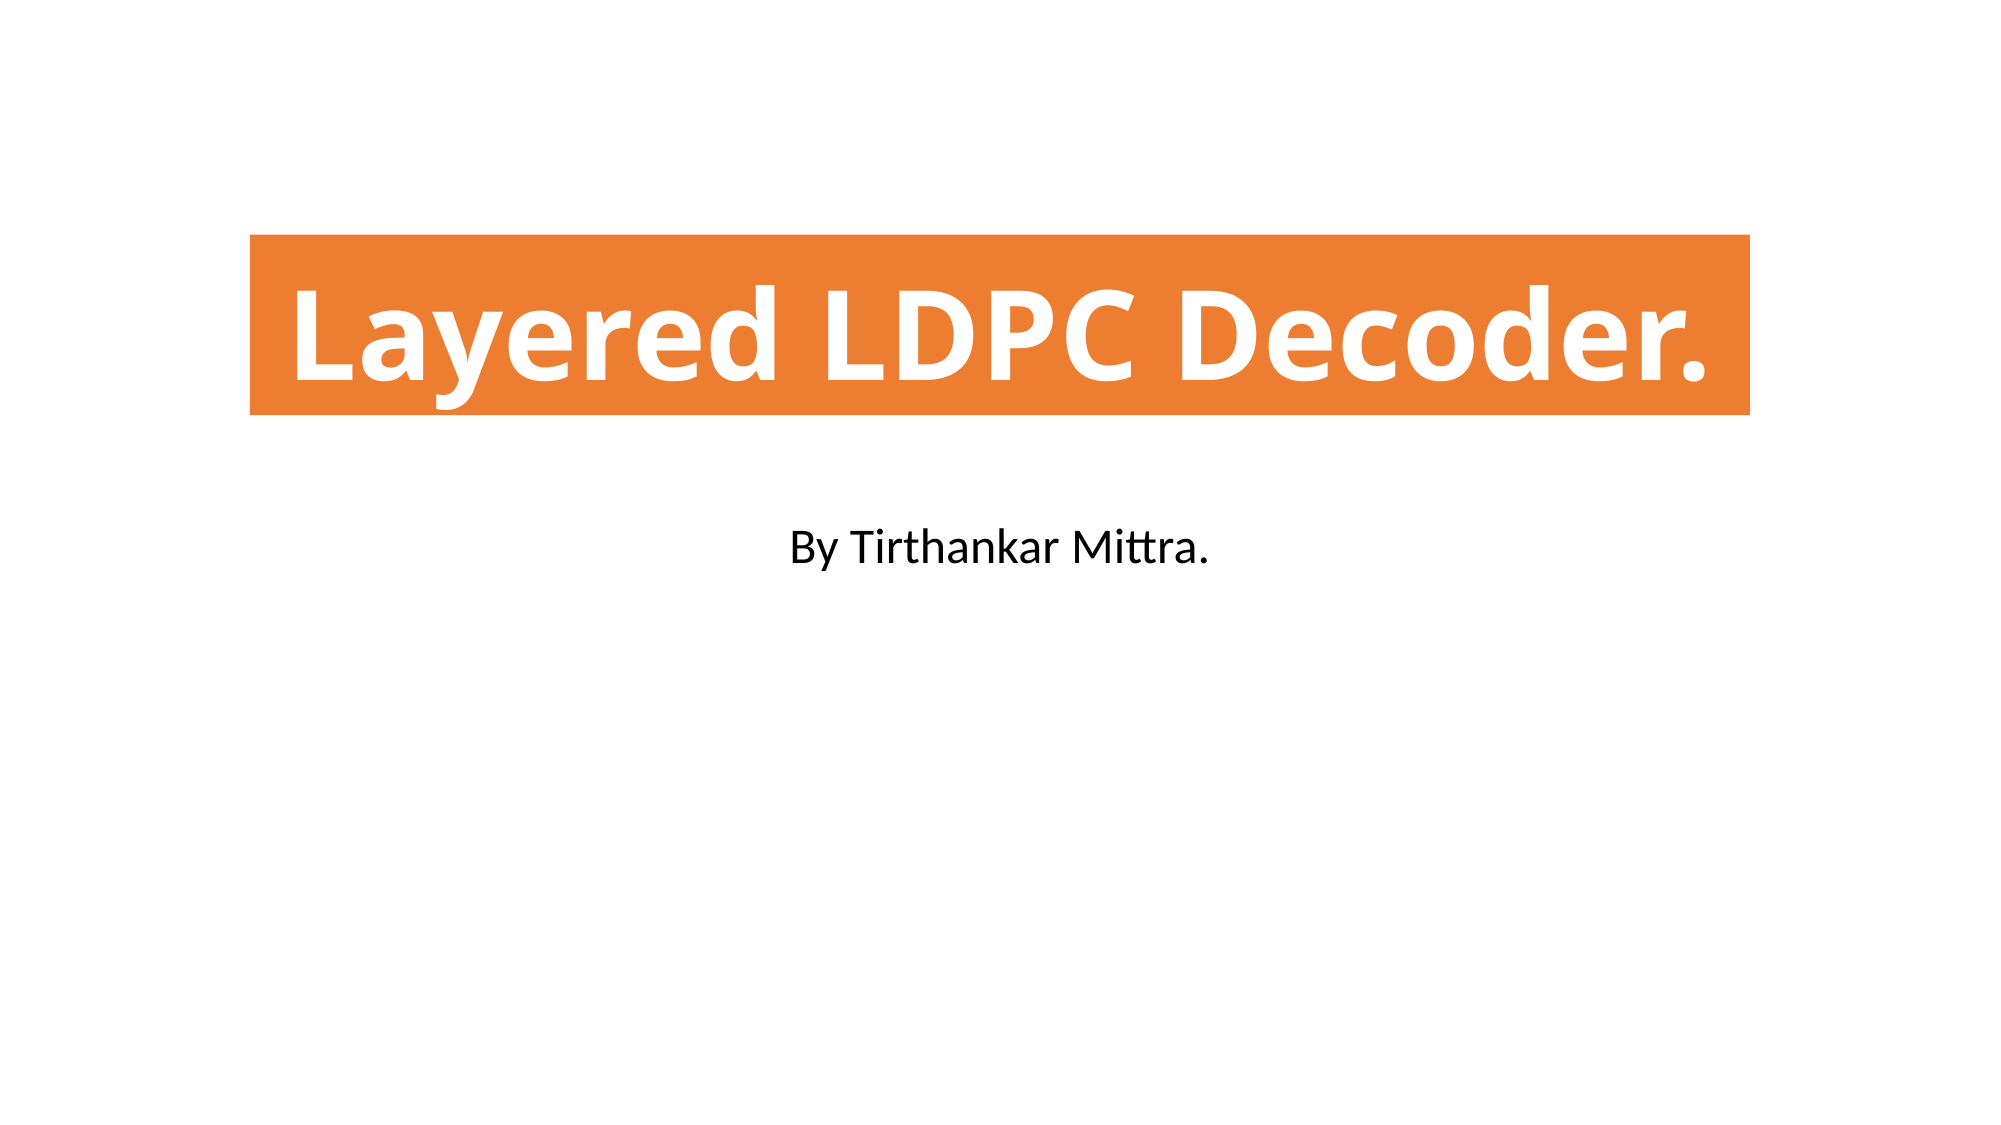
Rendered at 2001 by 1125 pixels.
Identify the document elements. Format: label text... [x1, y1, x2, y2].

title Layered LDPC Decoder. [249, 234, 1750, 416]
subtitle By Tirthankar Mittra. [249, 512, 1750, 785]
